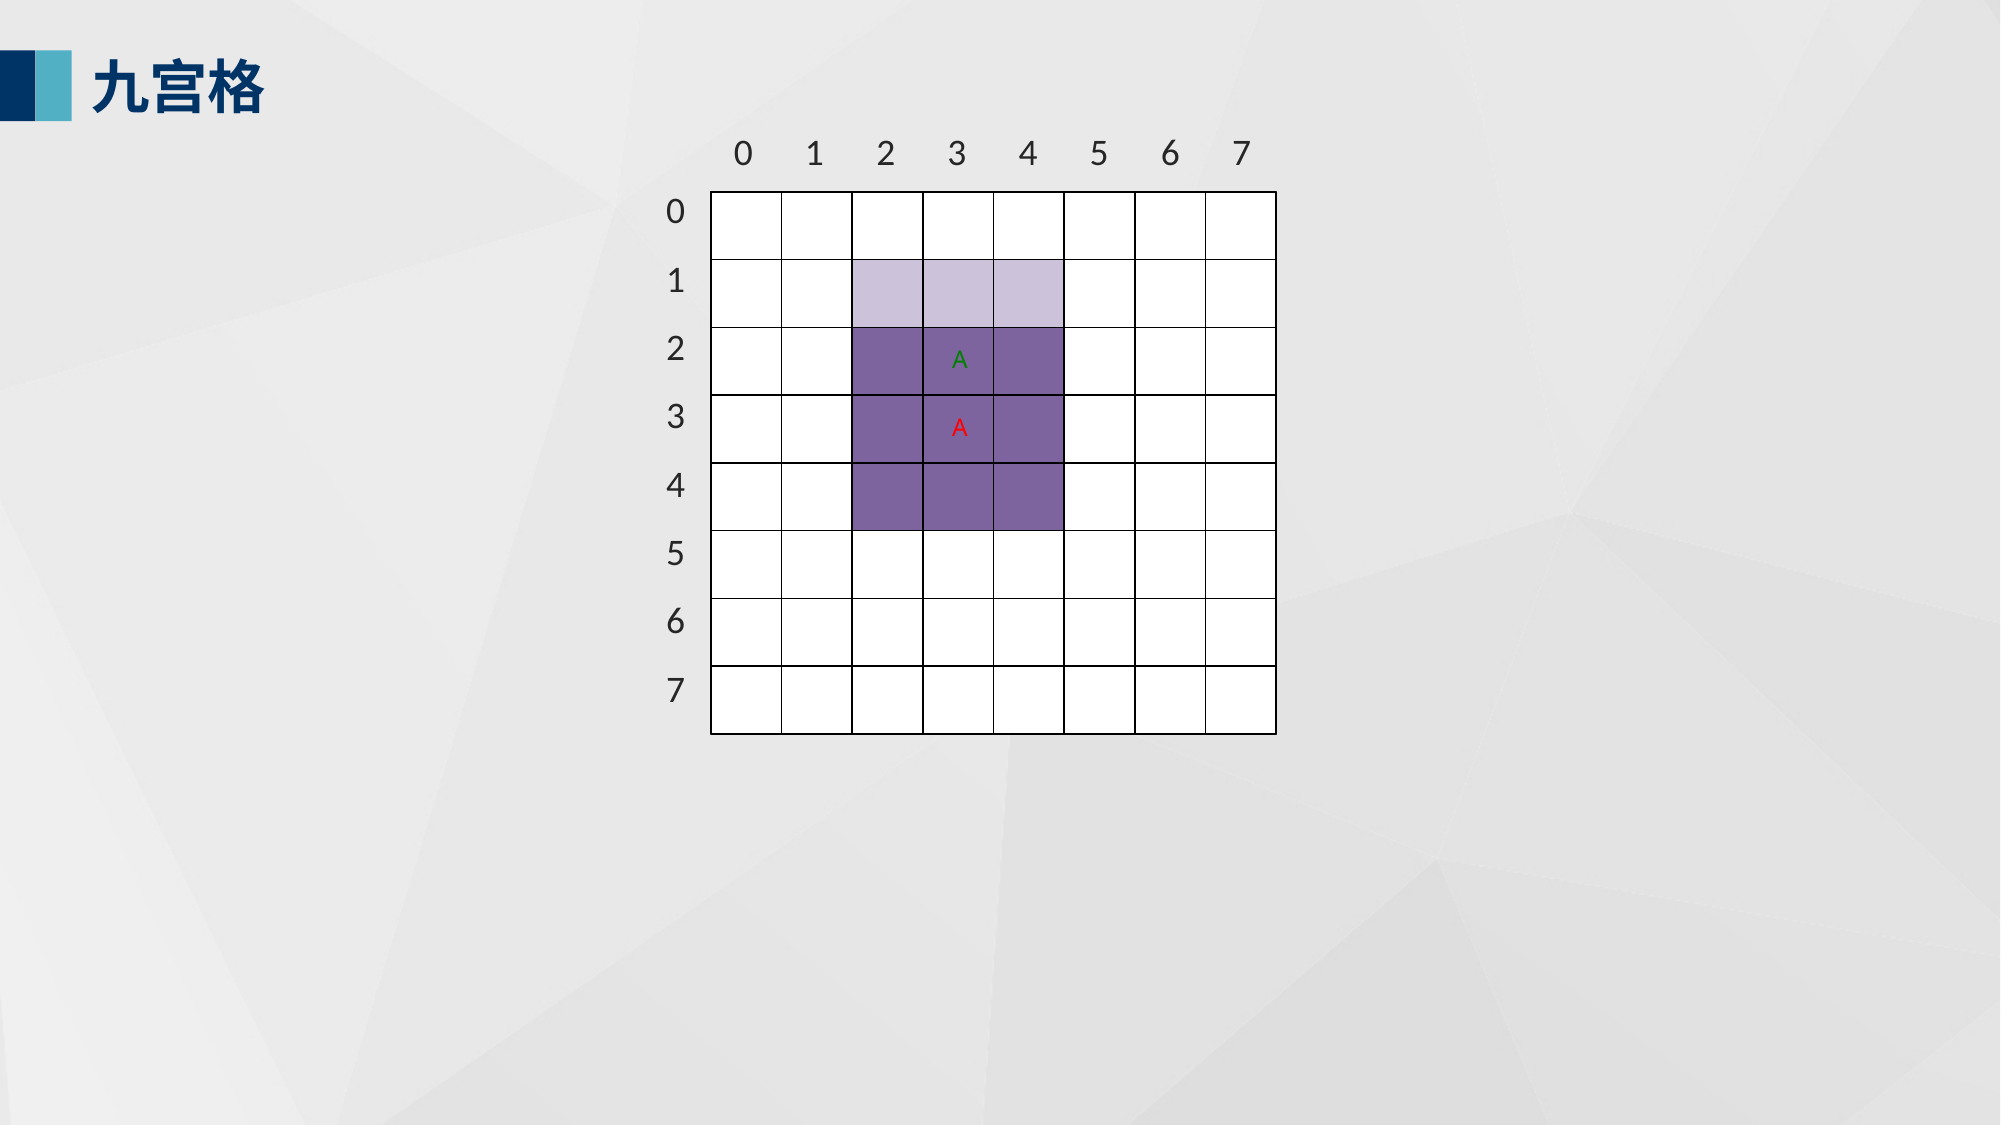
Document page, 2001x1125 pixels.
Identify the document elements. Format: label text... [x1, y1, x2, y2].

table_header 0 [708, 130, 779, 188]
table_header 6 [1135, 130, 1206, 188]
table_cell 6 [644, 598, 707, 667]
table_header 0 [644, 188, 707, 256]
table_cell 2 [644, 325, 707, 393]
table_cell 5 [644, 530, 707, 598]
table_header 1 [779, 130, 850, 188]
table_cell 4 [644, 461, 707, 530]
text_box 九宫格 [76, 42, 616, 198]
table_header 7 [1206, 130, 1277, 188]
table_cell 1 [644, 256, 707, 325]
text_box [36, 50, 72, 122]
picture [0, 0, 2001, 1125]
table_header 4 [992, 130, 1064, 188]
table_header 5 [1064, 130, 1135, 188]
table_header 3 [921, 130, 992, 188]
table_cell 7 [644, 667, 707, 735]
table_header 2 [850, 130, 921, 188]
text_box [0, 50, 36, 122]
table_cell 3 [644, 393, 707, 461]
